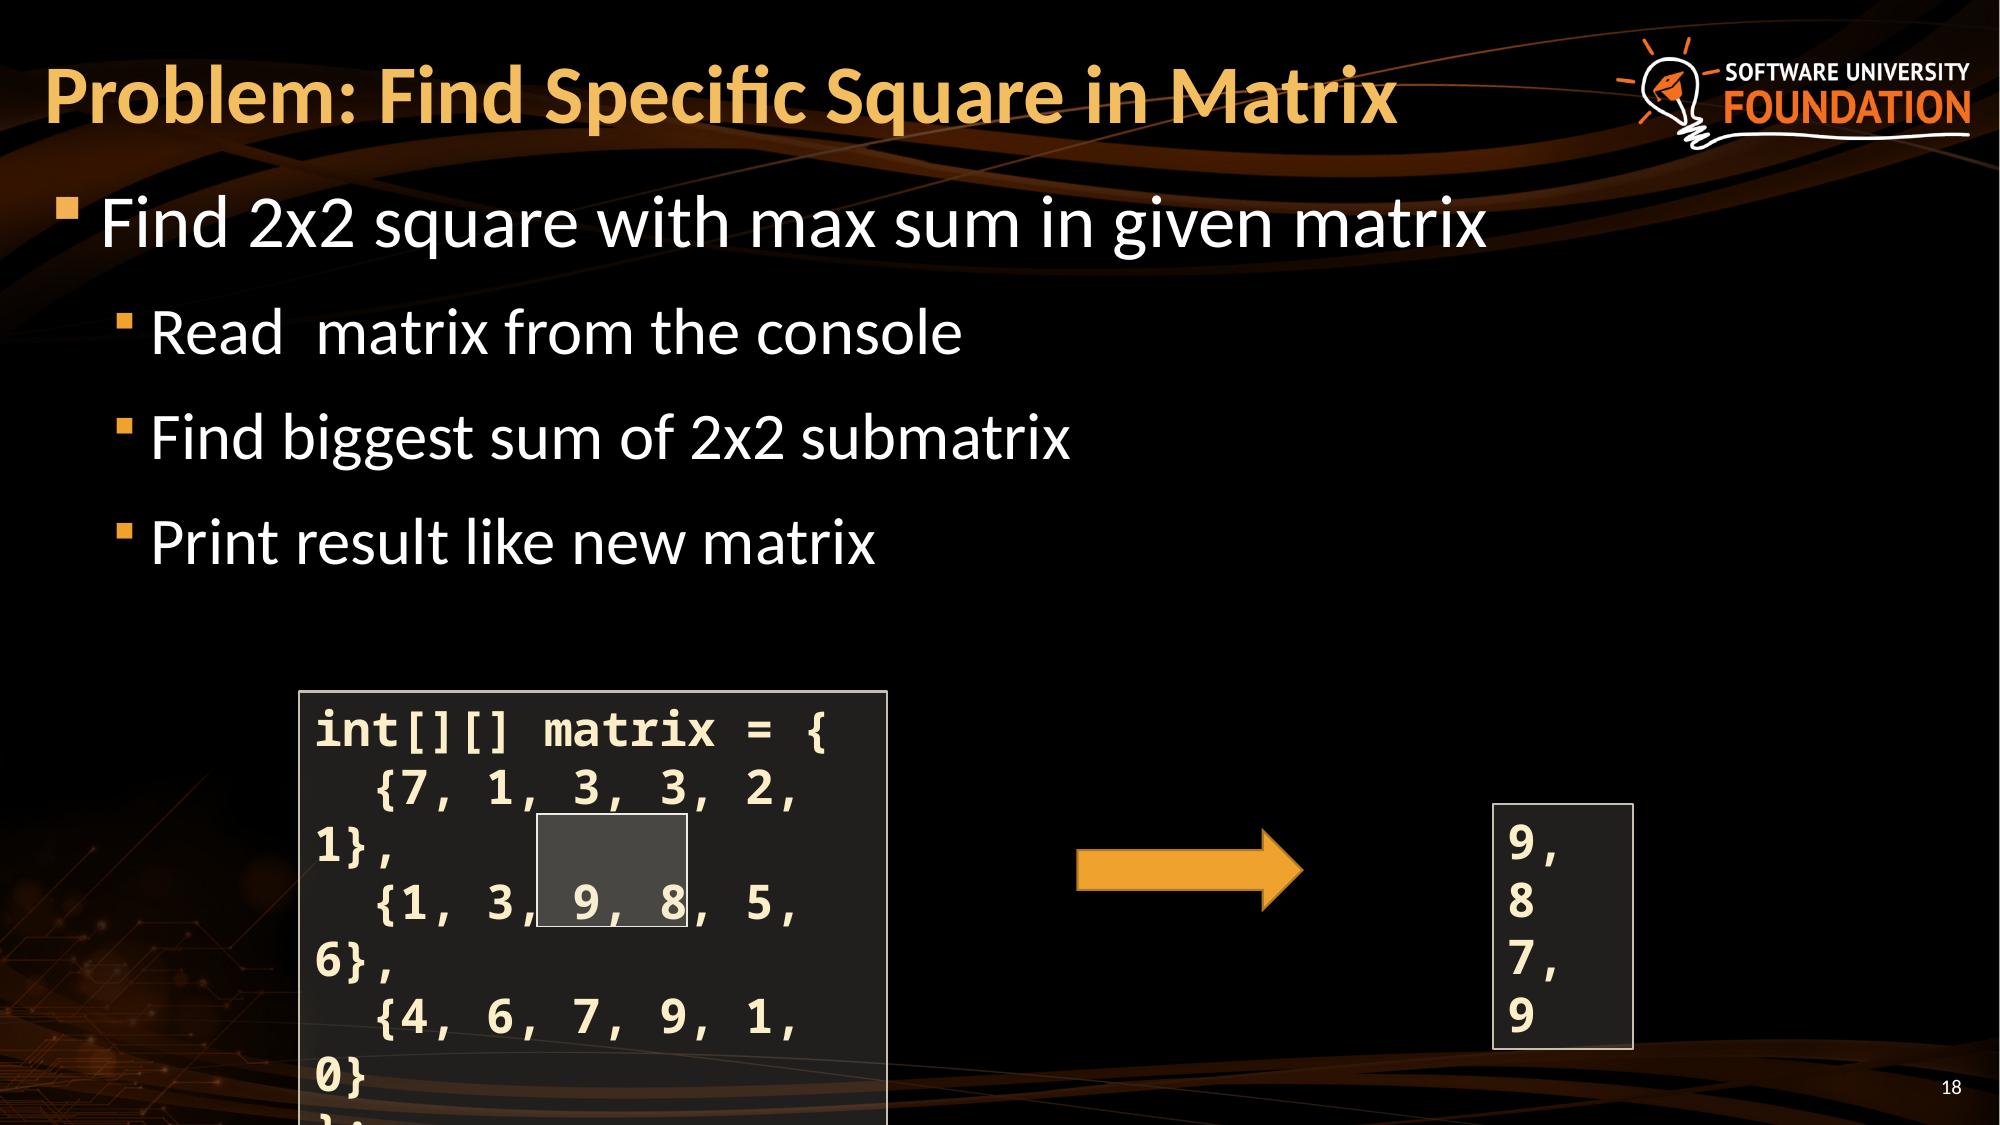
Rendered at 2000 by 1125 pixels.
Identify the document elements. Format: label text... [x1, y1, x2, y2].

text_box [1076, 827, 1304, 913]
slide_number 18 [1897, 1070, 1968, 1103]
picture [0, 0, 2000, 1125]
text_box 9, 8 7, 9 [1493, 804, 1633, 1049]
text_box int[][] matrix = { {7, 1, 3, 3, 2, 1}, {1, 3, 9, 8, 5, 6}, {4, 6, 7, 9, 1, 0} }; [299, 691, 887, 1125]
list Find 2x2 square with max sum in given matrix Read matrix from the console Find biggest sum of 2x2 submatrix Print result like new matrix [32, 166, 1908, 1075]
title Problem: Find Specific Square in Matrix [26, 5, 1598, 188]
text_box [537, 813, 688, 927]
